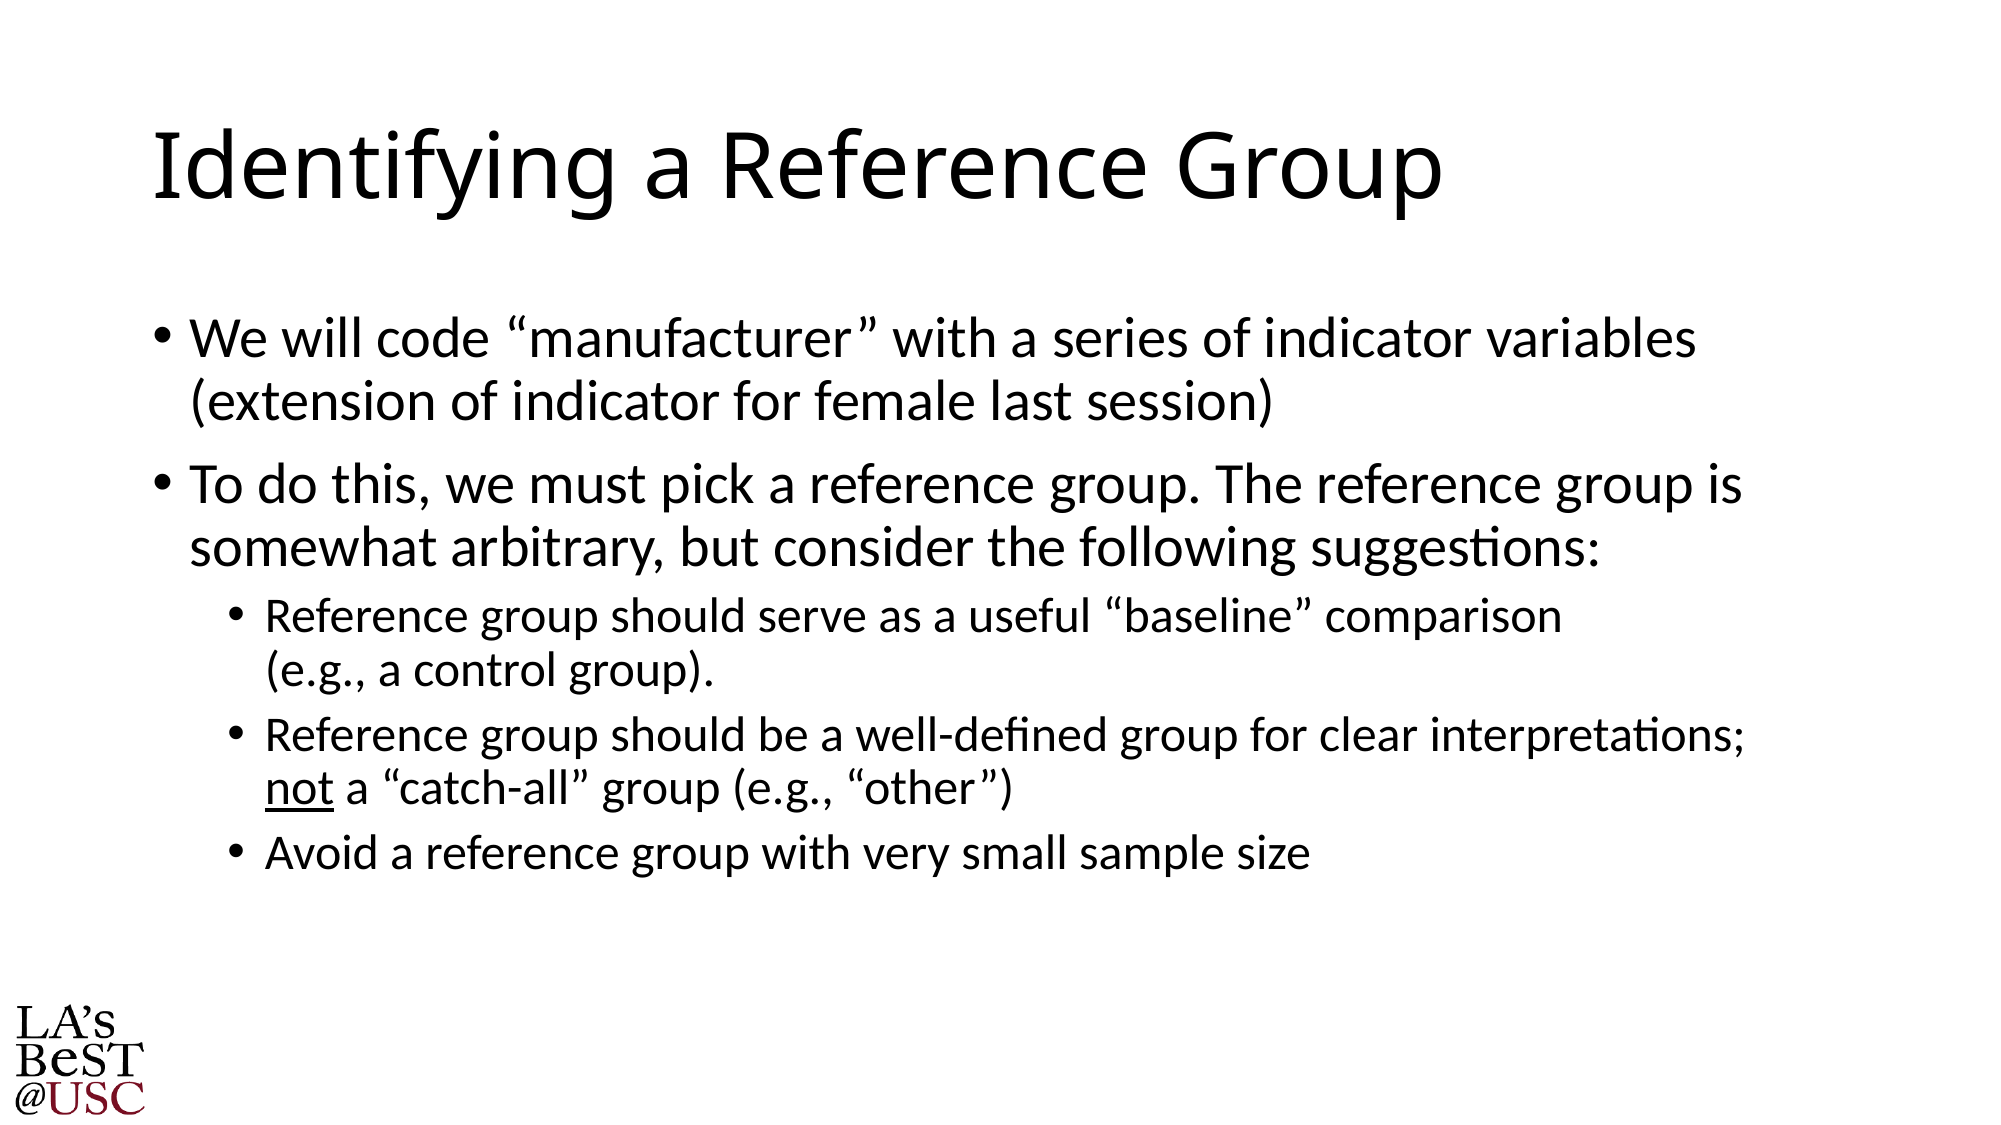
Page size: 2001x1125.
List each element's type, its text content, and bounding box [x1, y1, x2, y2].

title Identifying a Reference Group [137, 59, 1863, 278]
picture [12, 999, 150, 1120]
list We will code “manufacturer” with a series of indicator variables (extension of indicator for female last session) To do this, we must pick a reference group. The reference group is somewhat arbitrary, but consider the following suggestions: Reference group should serve as a useful “baseline” comparison (e.g., a control group). Reference group should be a well-defined group for clear interpretations; not a “catch-all” group (e.g., “other”) Avoid a reference group with very small sample size [137, 299, 1946, 1014]
